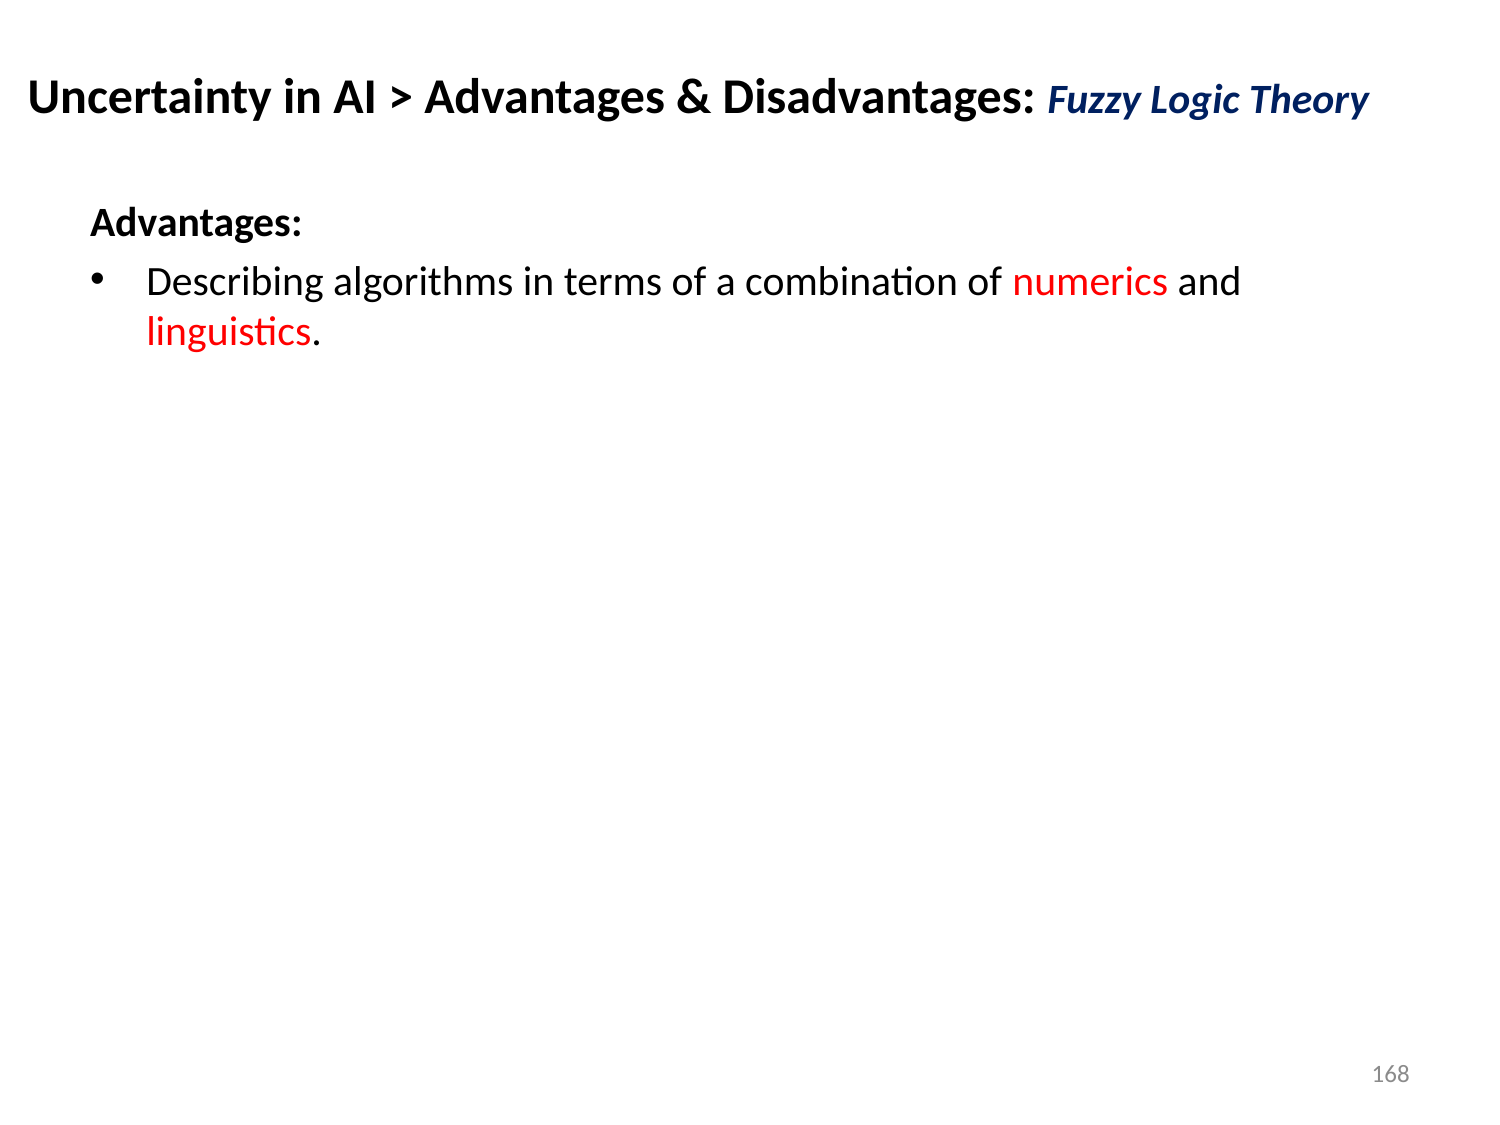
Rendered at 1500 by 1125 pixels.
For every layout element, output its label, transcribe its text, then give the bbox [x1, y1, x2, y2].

text_box Uncertainty in AI > Advantages & Disadvantages: Fuzzy Logic Theory [12, 0, 1488, 188]
text_box Advantages: Describing algorithms in terms of a combination of numerics and linguistics. [74, 188, 1422, 1050]
slide_number 168 [1074, 1042, 1425, 1103]
